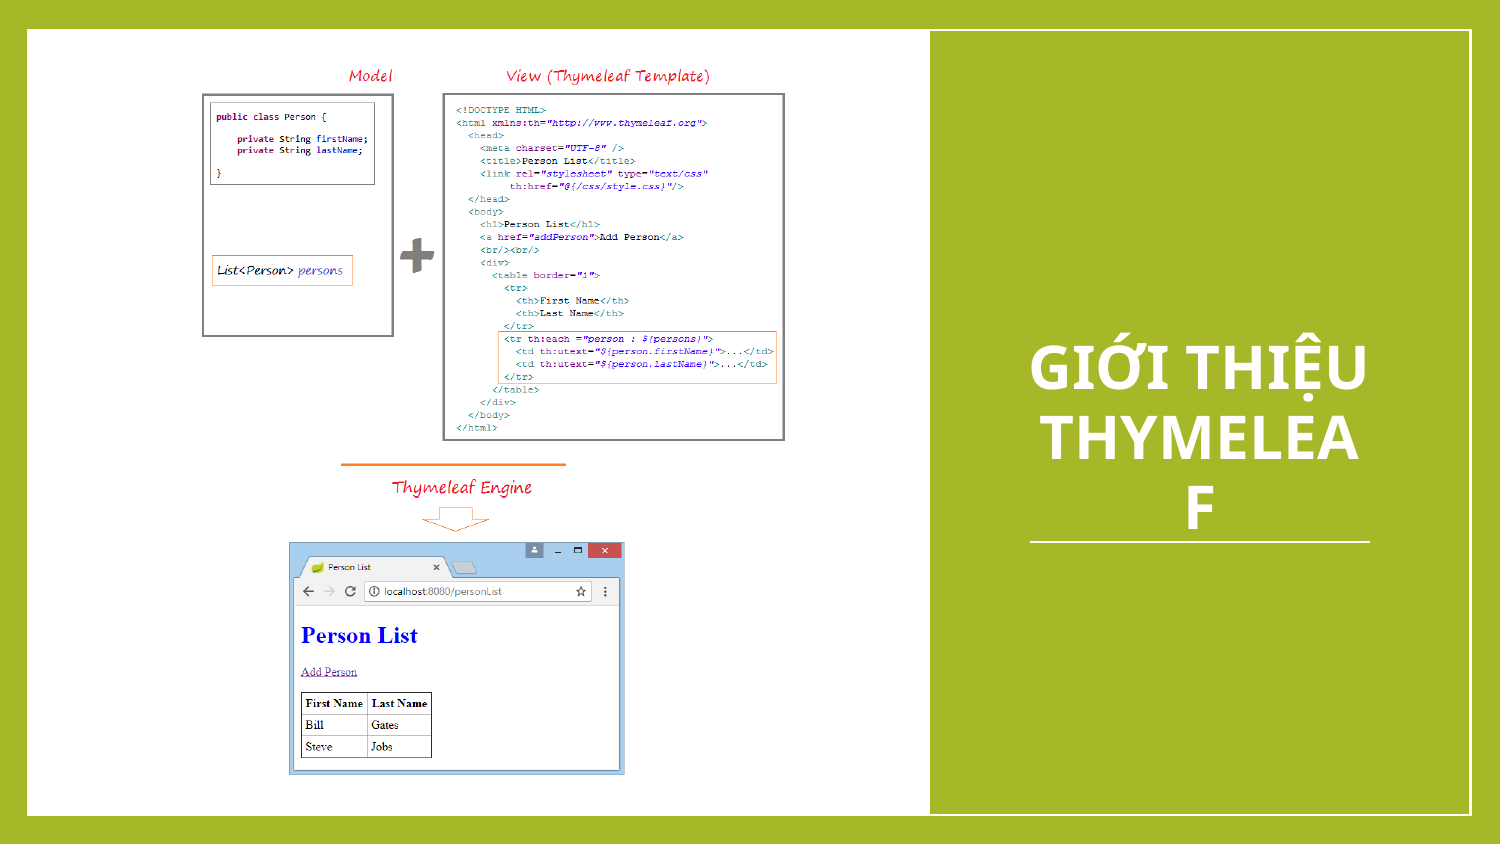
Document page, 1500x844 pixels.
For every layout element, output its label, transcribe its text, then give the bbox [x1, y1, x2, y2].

picture [198, 60, 795, 783]
text_box [26, 29, 1472, 817]
title Giới thiệu ThymeLeaf [1008, 105, 1392, 552]
